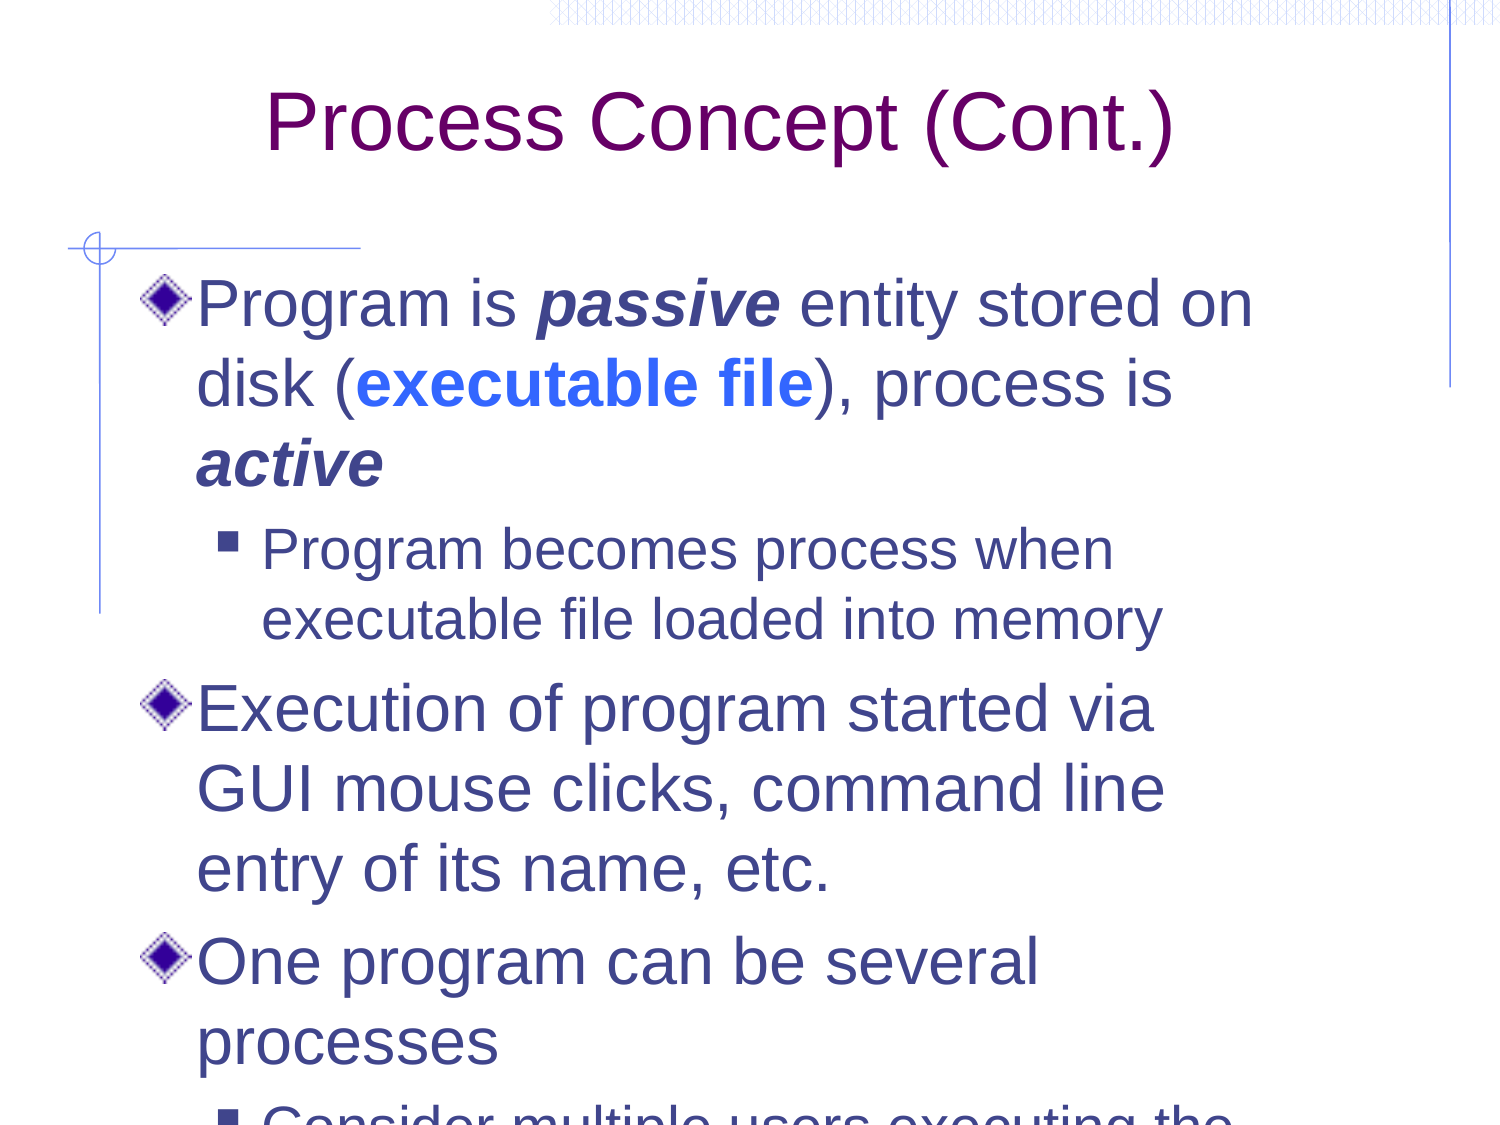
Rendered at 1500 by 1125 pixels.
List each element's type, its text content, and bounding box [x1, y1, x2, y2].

list Program is passive entity stored on disk (executable file), process is active Program becomes process when executable file loaded into memory Execution of program started via GUI mouse clicks, command line entry of its name, etc. One program can be several processes Consider multiple users executing the same program [124, 252, 1301, 1038]
picture [140, 679, 192, 731]
title Process Concept (Cont.) [249, 80, 1252, 176]
picture [140, 274, 192, 326]
picture [140, 932, 192, 984]
